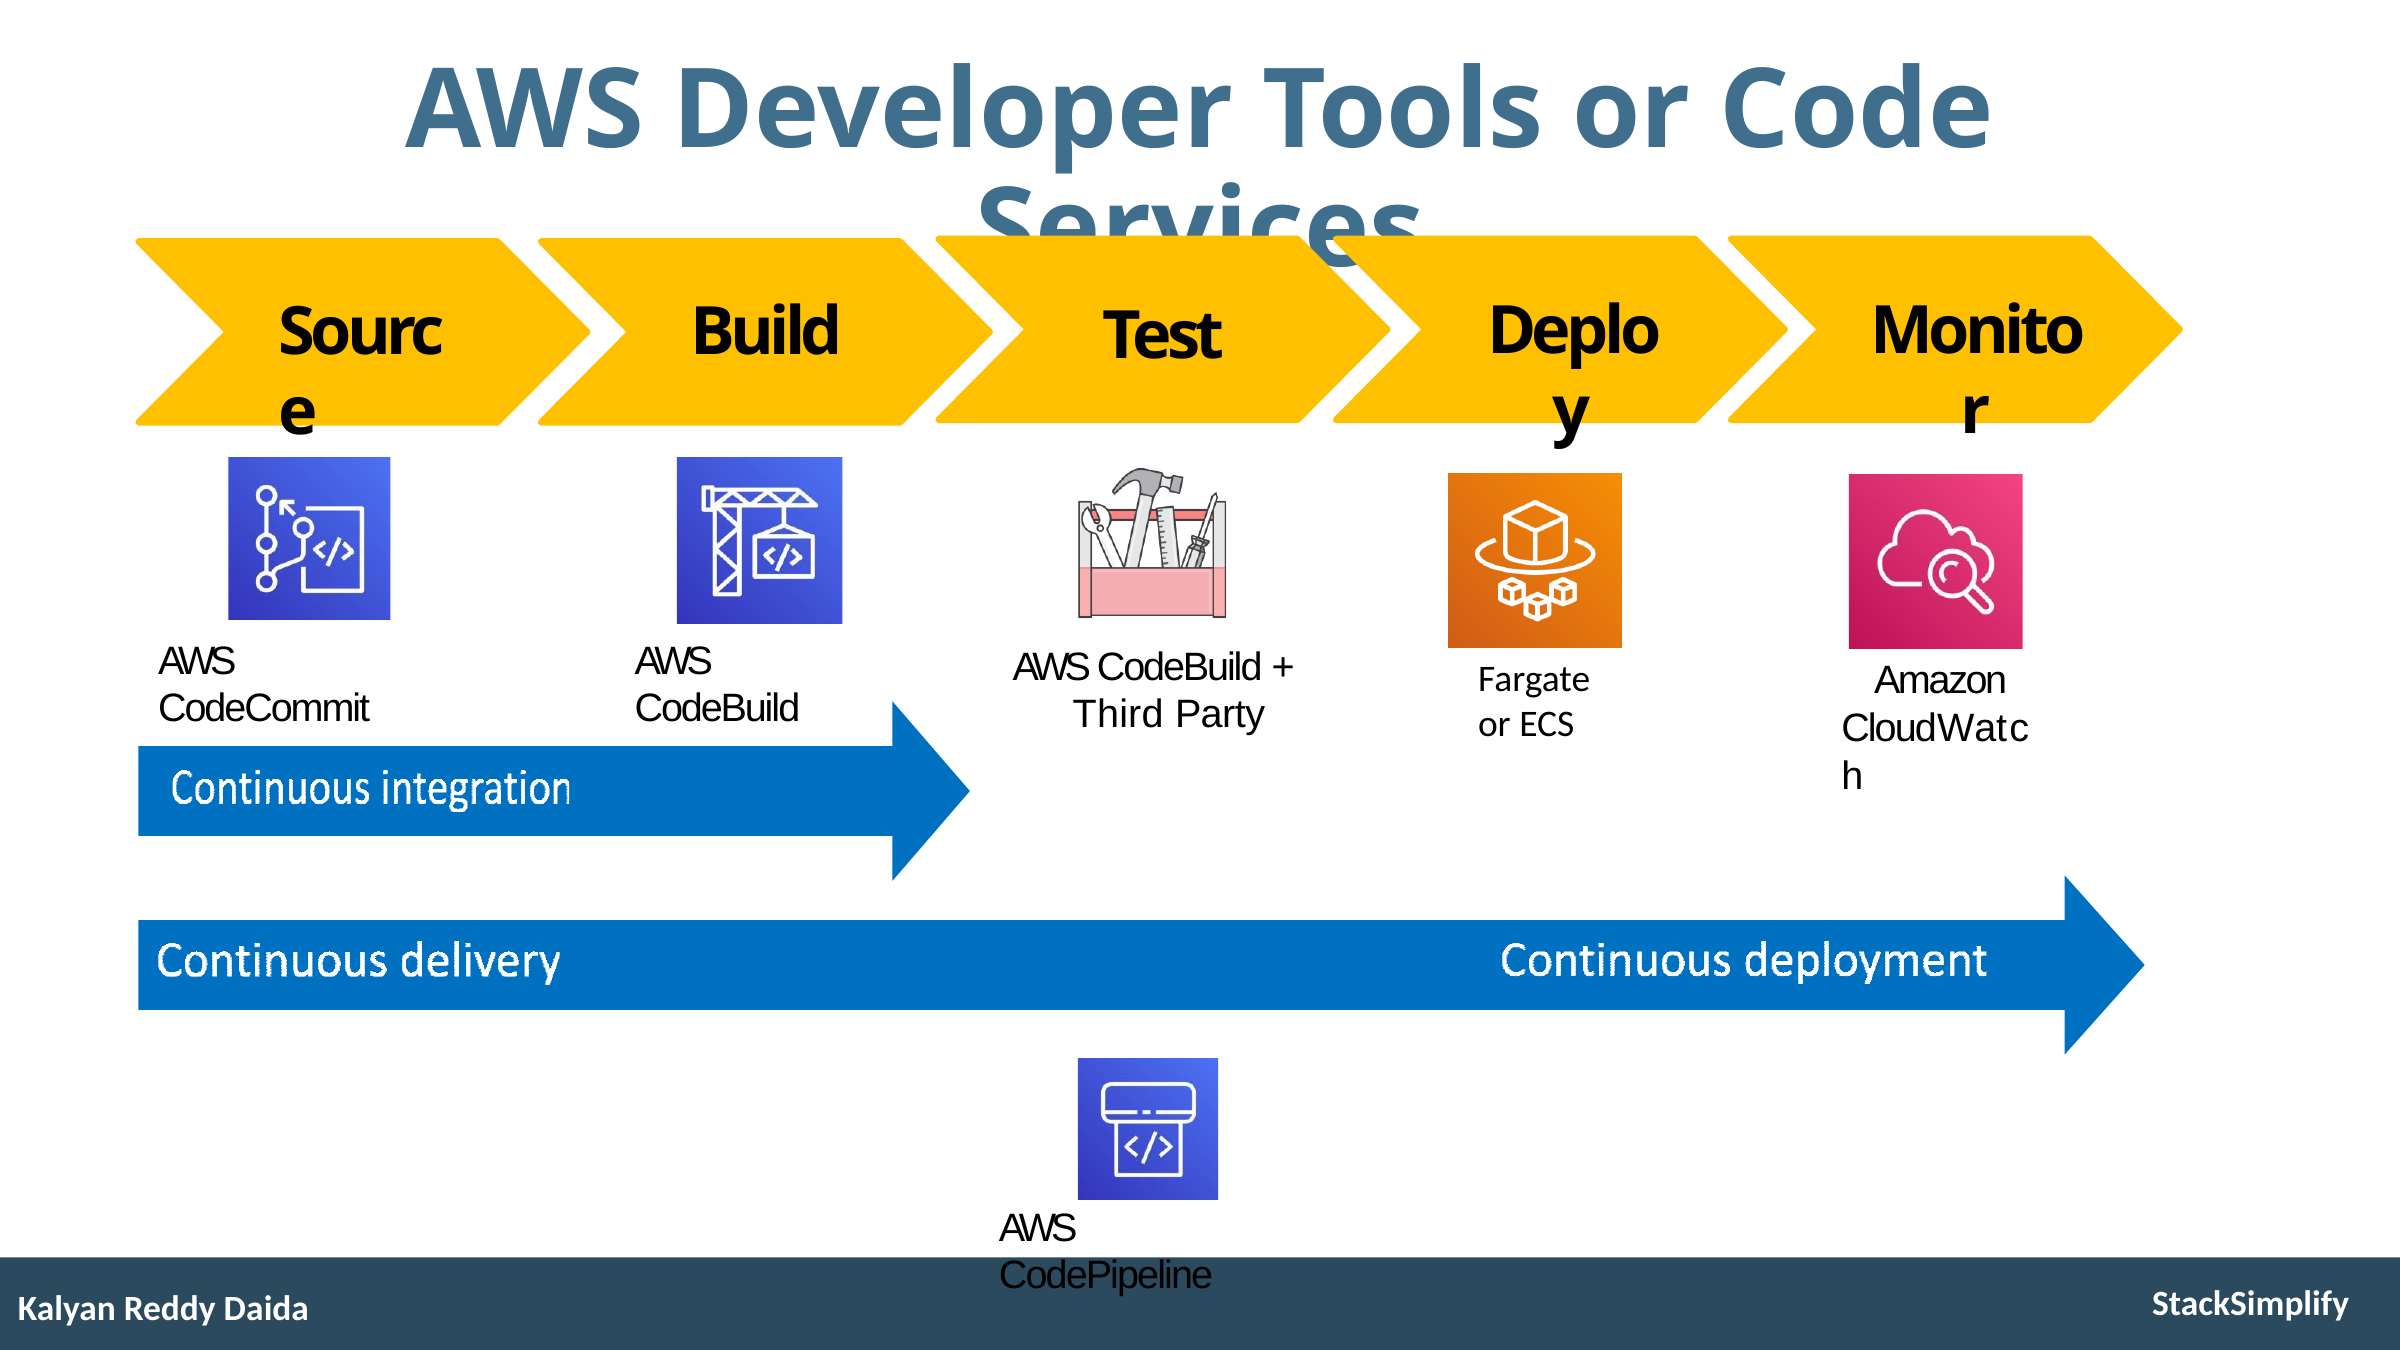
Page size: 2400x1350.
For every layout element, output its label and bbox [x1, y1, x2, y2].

footer [0, 1269, 810, 1342]
text_box [996, 1058, 1300, 1297]
picture [1447, 473, 1623, 648]
text_box [1010, 637, 1294, 736]
text_box [228, 457, 391, 620]
text_box [138, 875, 2145, 1055]
text_box [676, 457, 843, 624]
text_box [1839, 651, 2041, 798]
text_box [1335, 238, 1785, 447]
text_box [1069, 458, 1235, 625]
text_box [632, 632, 887, 730]
text_box [164, 44, 2235, 173]
text_box [138, 241, 588, 448]
text_box [156, 632, 457, 730]
text_box [1730, 238, 2180, 447]
text_box [138, 701, 970, 881]
text_box [540, 241, 990, 423]
text_box [1848, 474, 2023, 649]
text_box [1463, 648, 1614, 752]
text_box [938, 238, 1388, 420]
